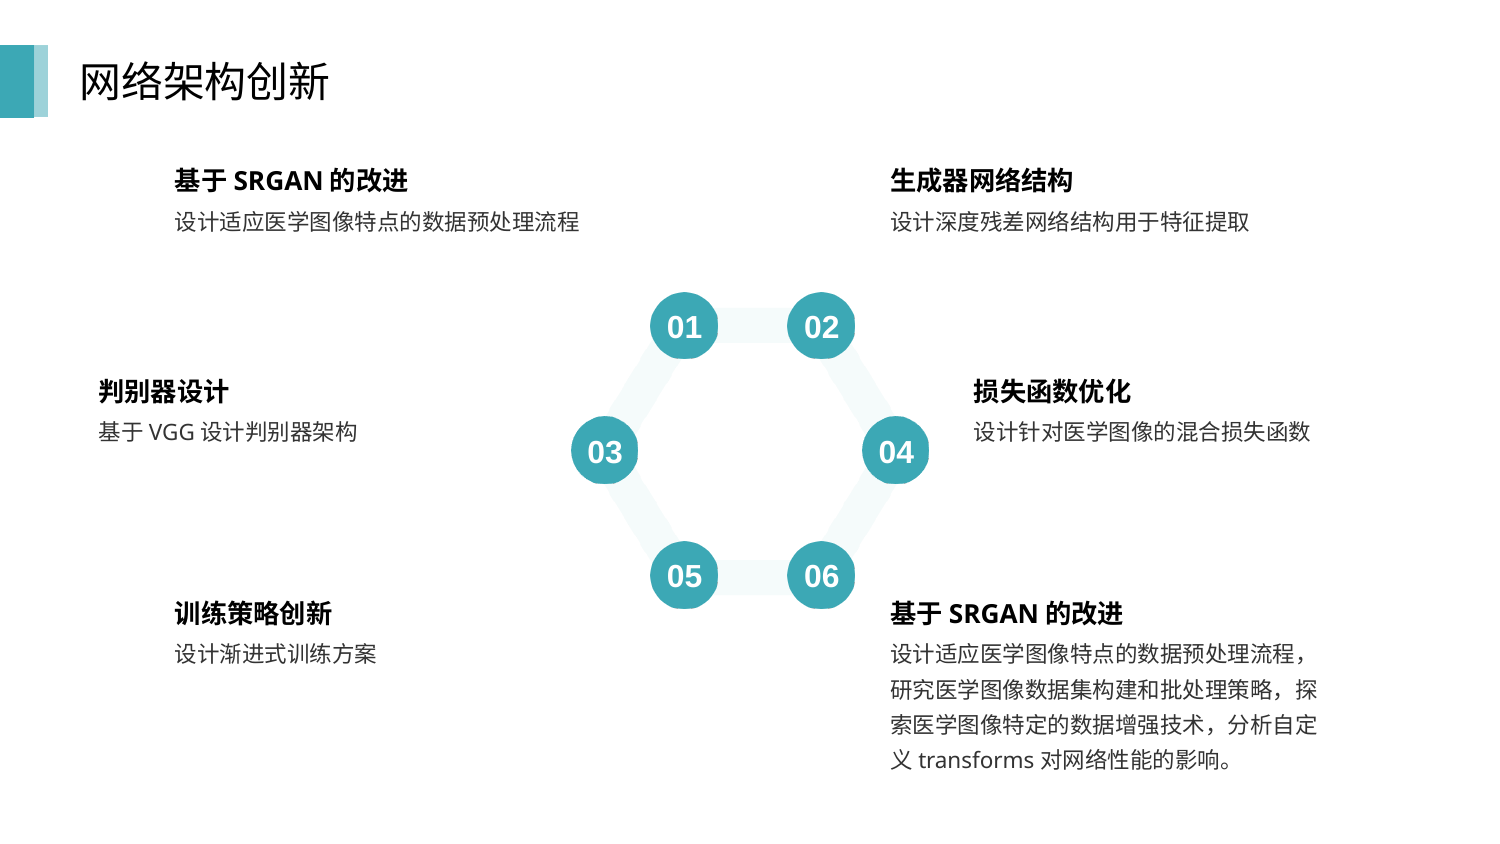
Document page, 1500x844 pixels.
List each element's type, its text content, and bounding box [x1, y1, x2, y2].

text_box 设计针对医学图像的混合损失函数 [973, 409, 1411, 445]
text_box 训练策略创新 [174, 588, 473, 629]
picture [0, 43, 50, 119]
text_box 基于SRGAN的改进 [890, 588, 1189, 629]
text_box 生成器网络结构 [890, 155, 1189, 196]
text_box 判别器设计 [98, 365, 396, 407]
picture [571, 292, 929, 609]
text_box 设计适应医学图像特点的数据预处理流程，研究医学图像数据集构建和批处理策略，探索医学图像特定的数据增强技术，分析自定义transforms对网络性能的影响。 [890, 632, 1327, 773]
text_box 基于VGG设计判别器架构 [98, 409, 535, 445]
text_box 网络架构创新 [79, 45, 1422, 106]
text_box 损失函数优化 [973, 365, 1272, 407]
text_box 设计渐进式训练方案 [174, 632, 611, 668]
text_box 设计深度残差网络结构用于特征提取 [890, 199, 1327, 235]
text_box 基于SRGAN的改进 [174, 155, 473, 196]
text_box 设计适应医学图像特点的数据预处理流程 [174, 199, 611, 235]
